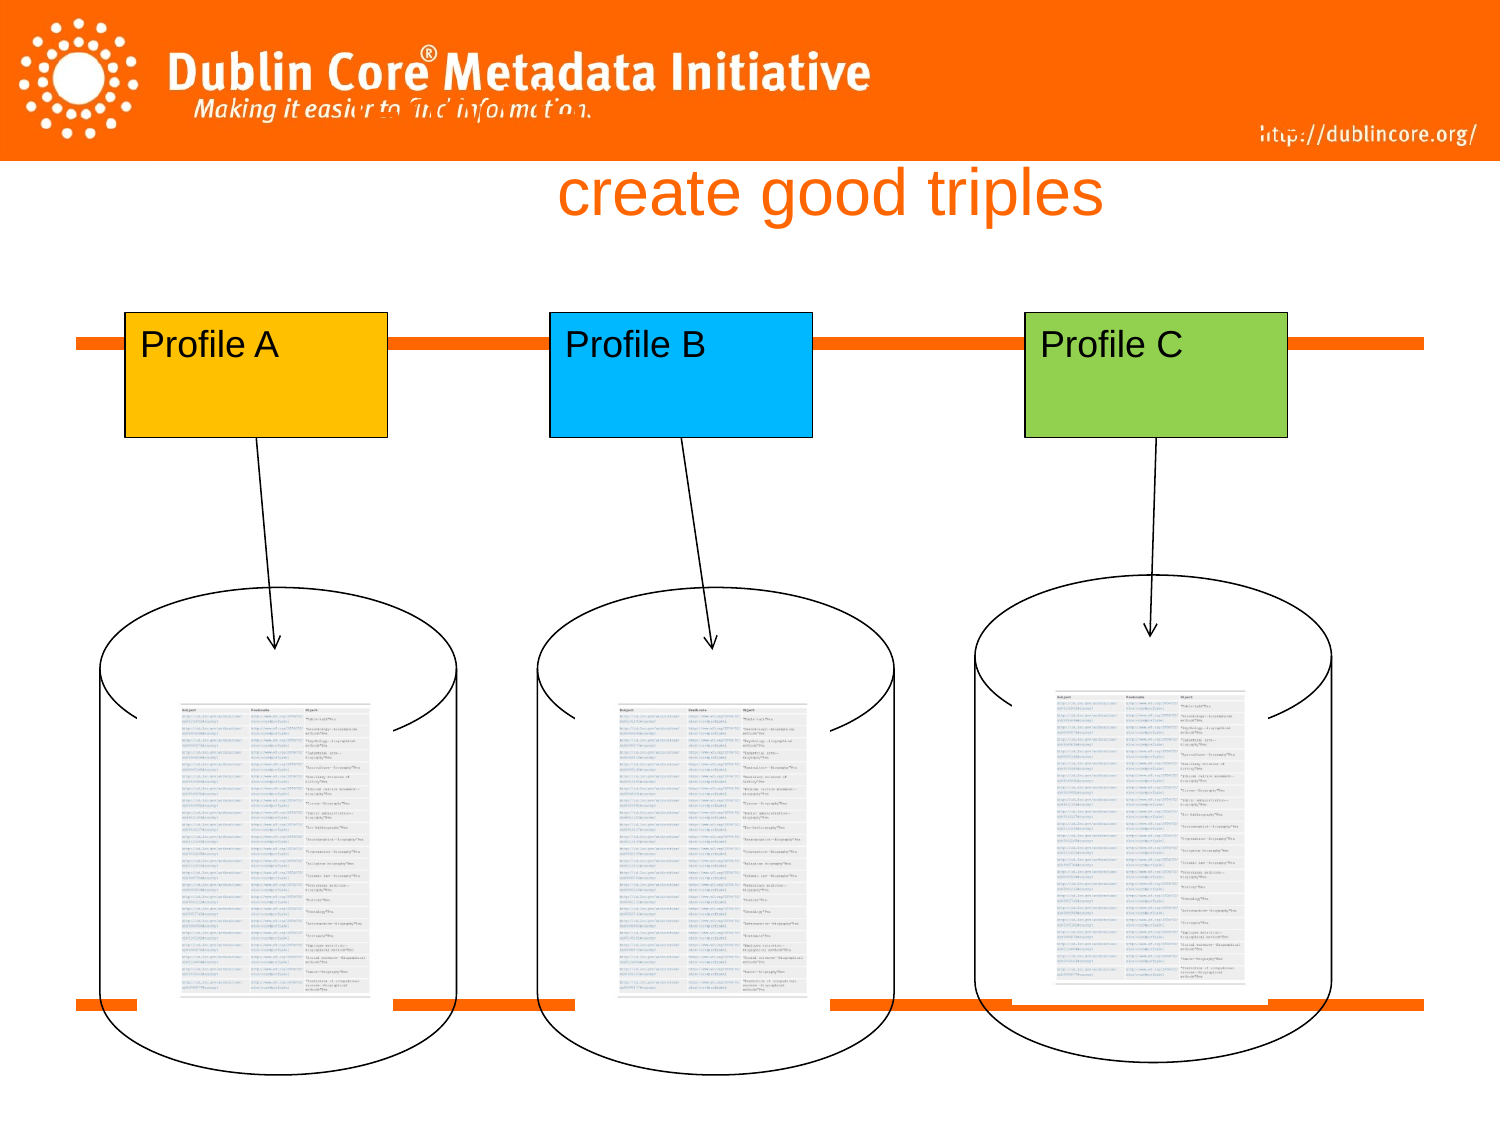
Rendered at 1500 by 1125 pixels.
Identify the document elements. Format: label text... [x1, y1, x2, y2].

text_box [974, 574, 1332, 1063]
text_box [99, 587, 457, 1075]
picture [813, 337, 1025, 350]
text_box Profile C [1025, 312, 1288, 438]
text_box [537, 587, 895, 1075]
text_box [590, 527, 804, 560]
picture [0, 0, 1500, 161]
picture [891, 999, 986, 1011]
picture [453, 999, 541, 1011]
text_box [1052, 534, 1254, 541]
picture [137, 687, 393, 1018]
picture [1012, 674, 1268, 1006]
title Good level-2 Application Profiles create good triples [237, 29, 1426, 268]
picture [574, 687, 831, 1018]
text_box Profile B [549, 312, 813, 438]
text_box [159, 534, 373, 554]
picture [388, 337, 549, 350]
picture [1321, 999, 1424, 1011]
picture [76, 337, 125, 350]
picture [1288, 337, 1424, 350]
text_box Profile A [125, 312, 388, 438]
picture [76, 999, 103, 1011]
